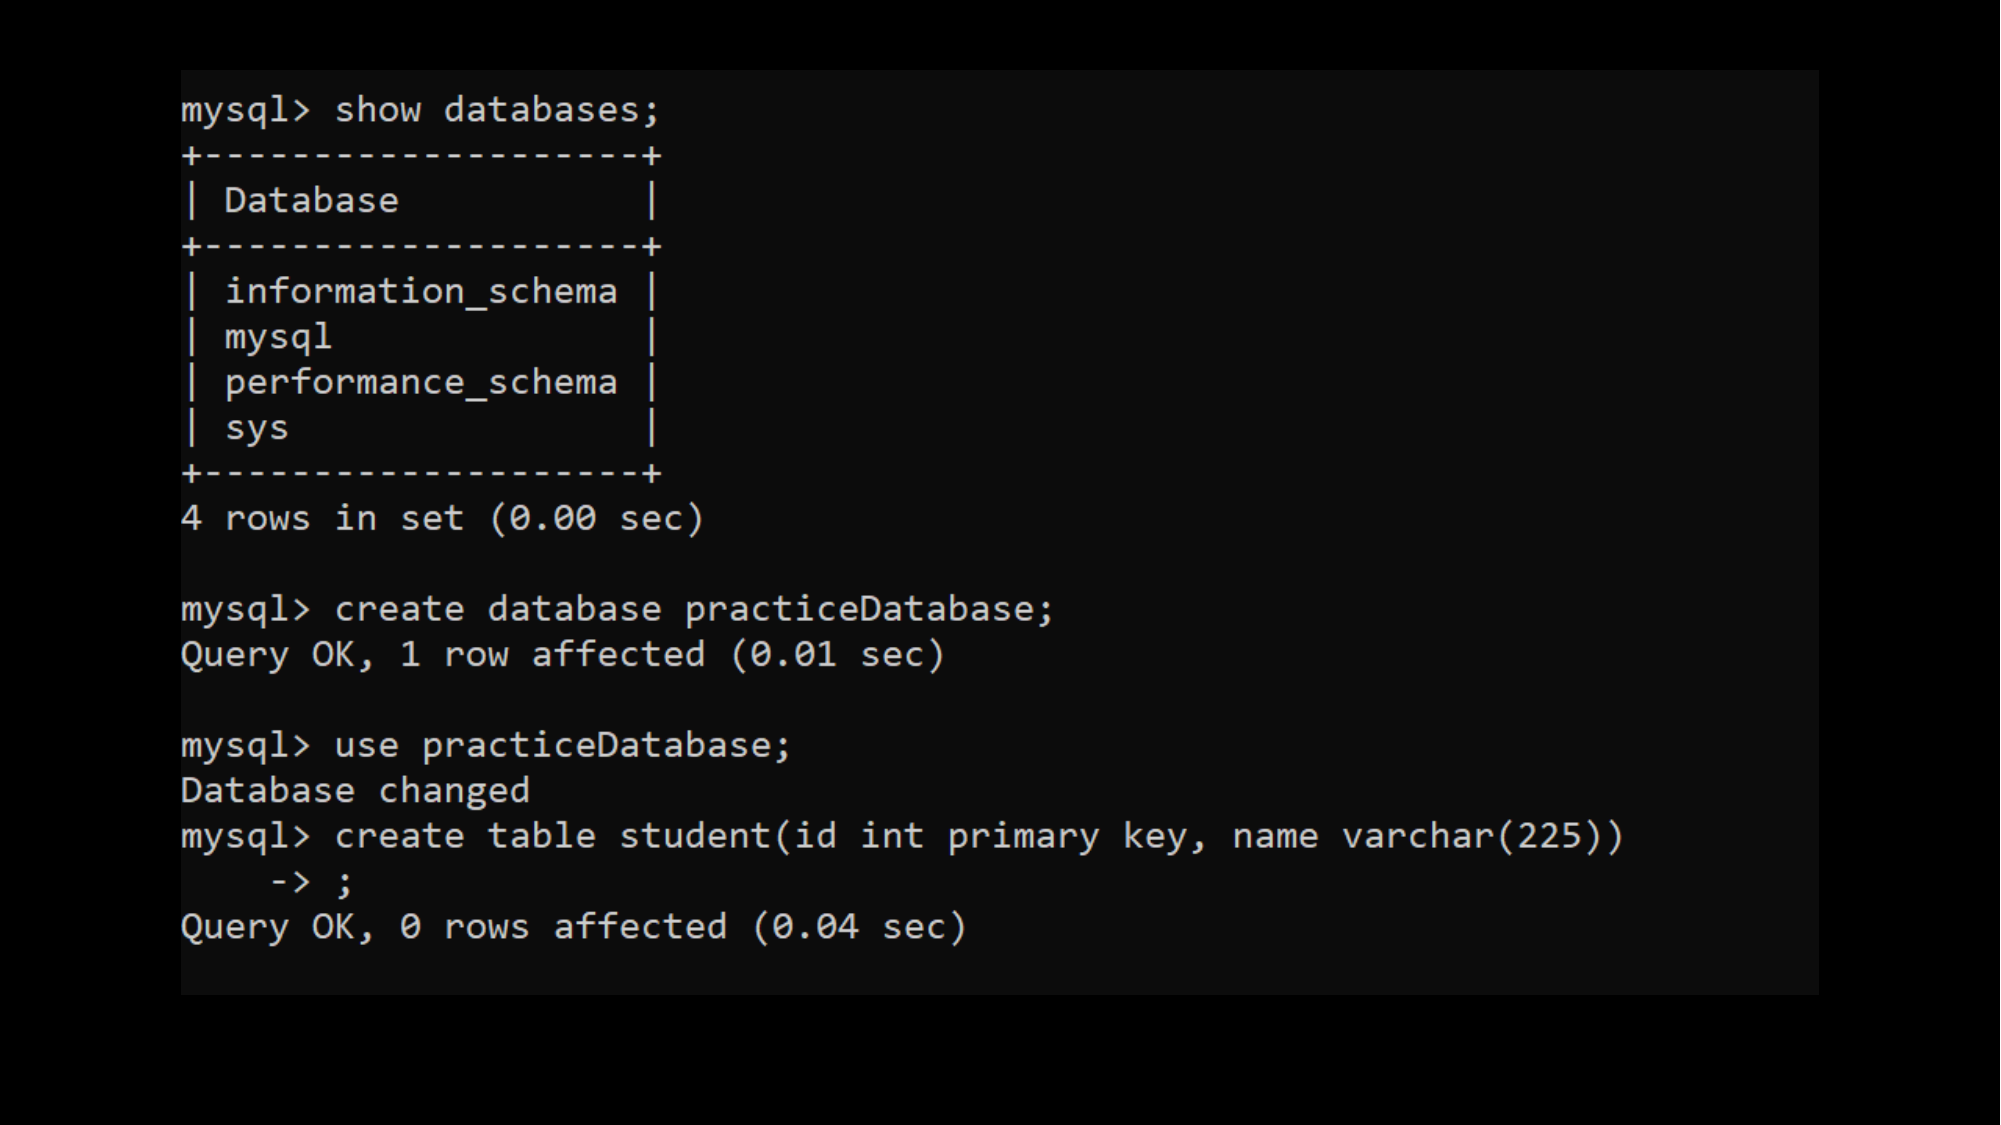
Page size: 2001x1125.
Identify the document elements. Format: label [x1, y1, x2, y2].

picture [181, 70, 1819, 995]
